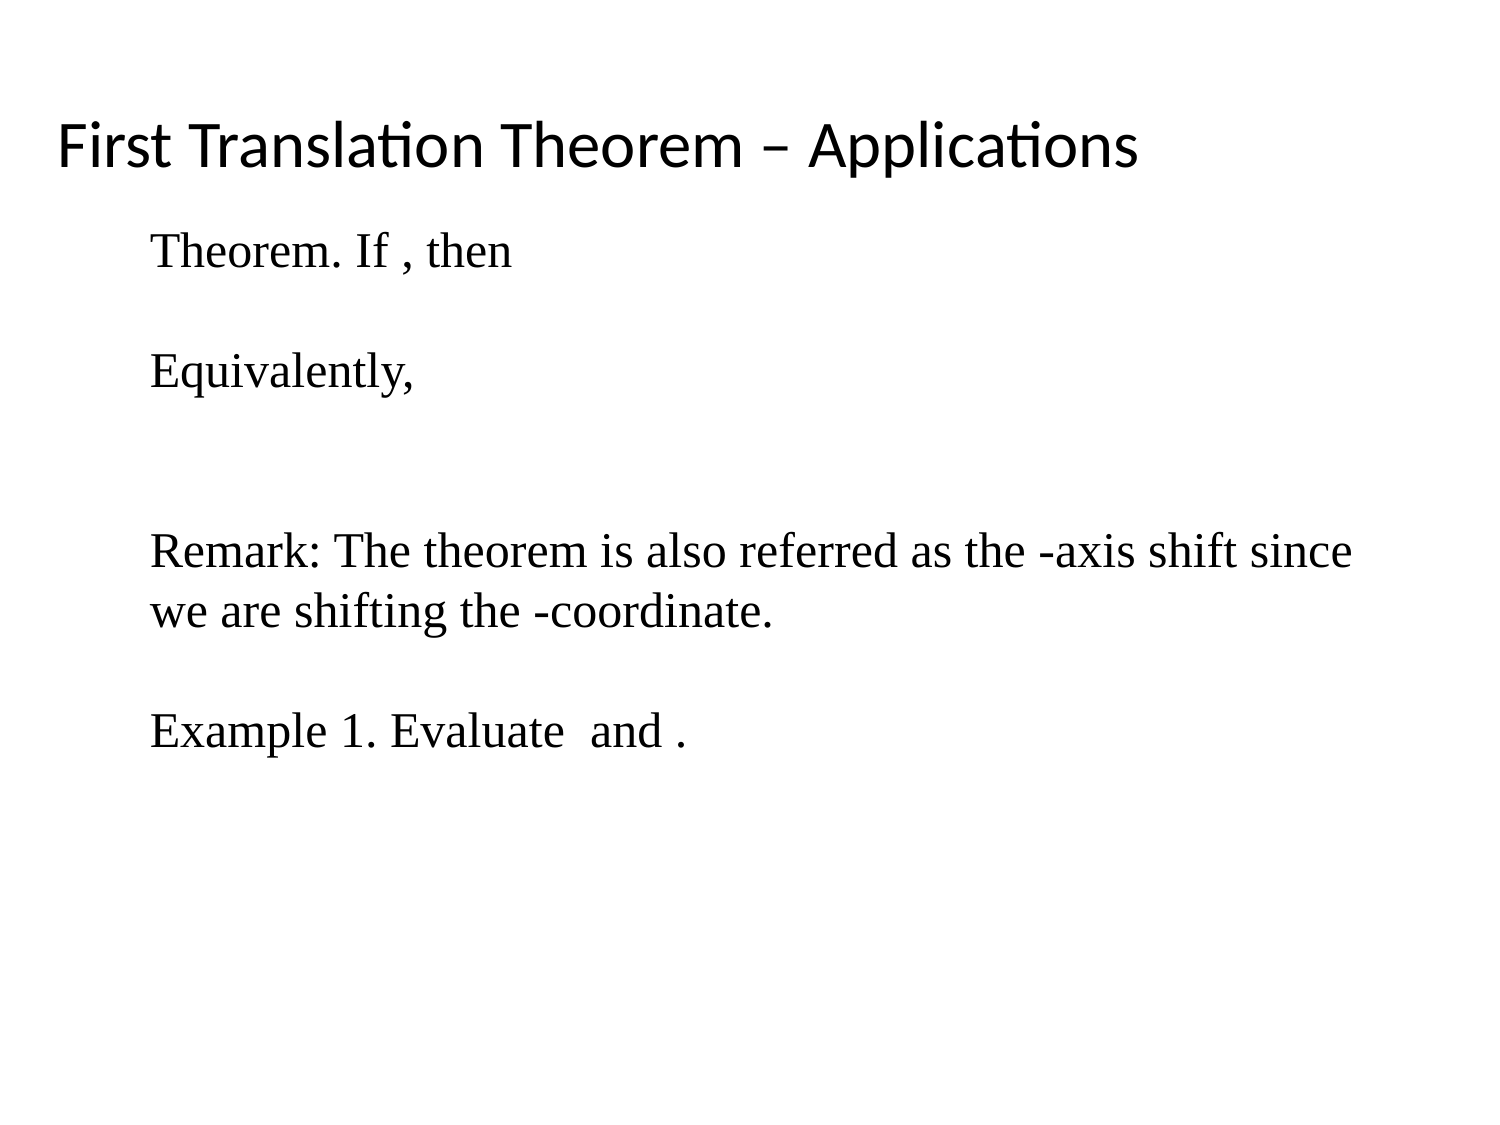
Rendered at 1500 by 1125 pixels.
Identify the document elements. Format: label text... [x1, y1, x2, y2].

text_box First Translation Theorem – Applications [42, 93, 1343, 188]
